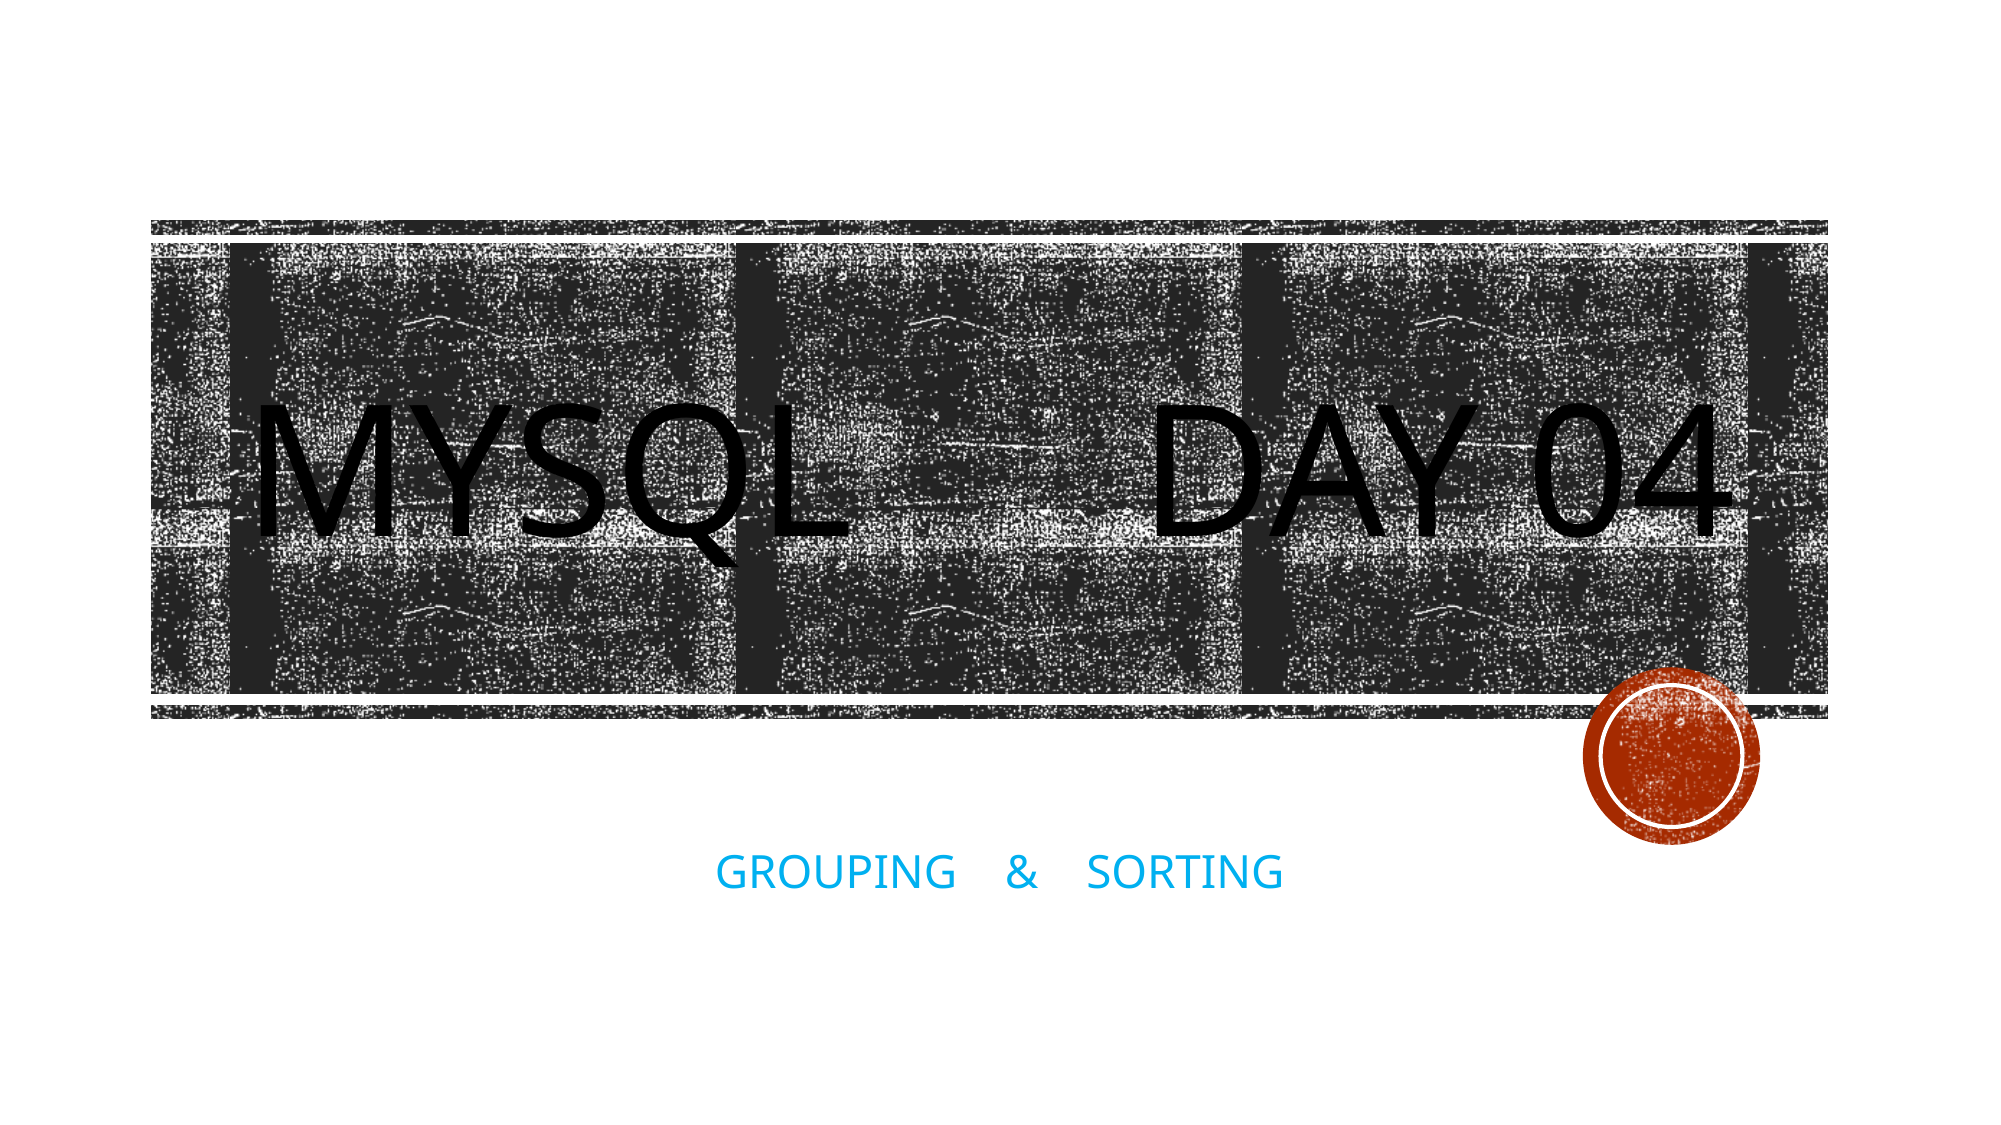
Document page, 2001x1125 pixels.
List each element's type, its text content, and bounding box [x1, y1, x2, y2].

title Mysql Day 04 [172, 234, 1808, 733]
subtitle GROUPING & SORTING [352, 780, 1648, 956]
